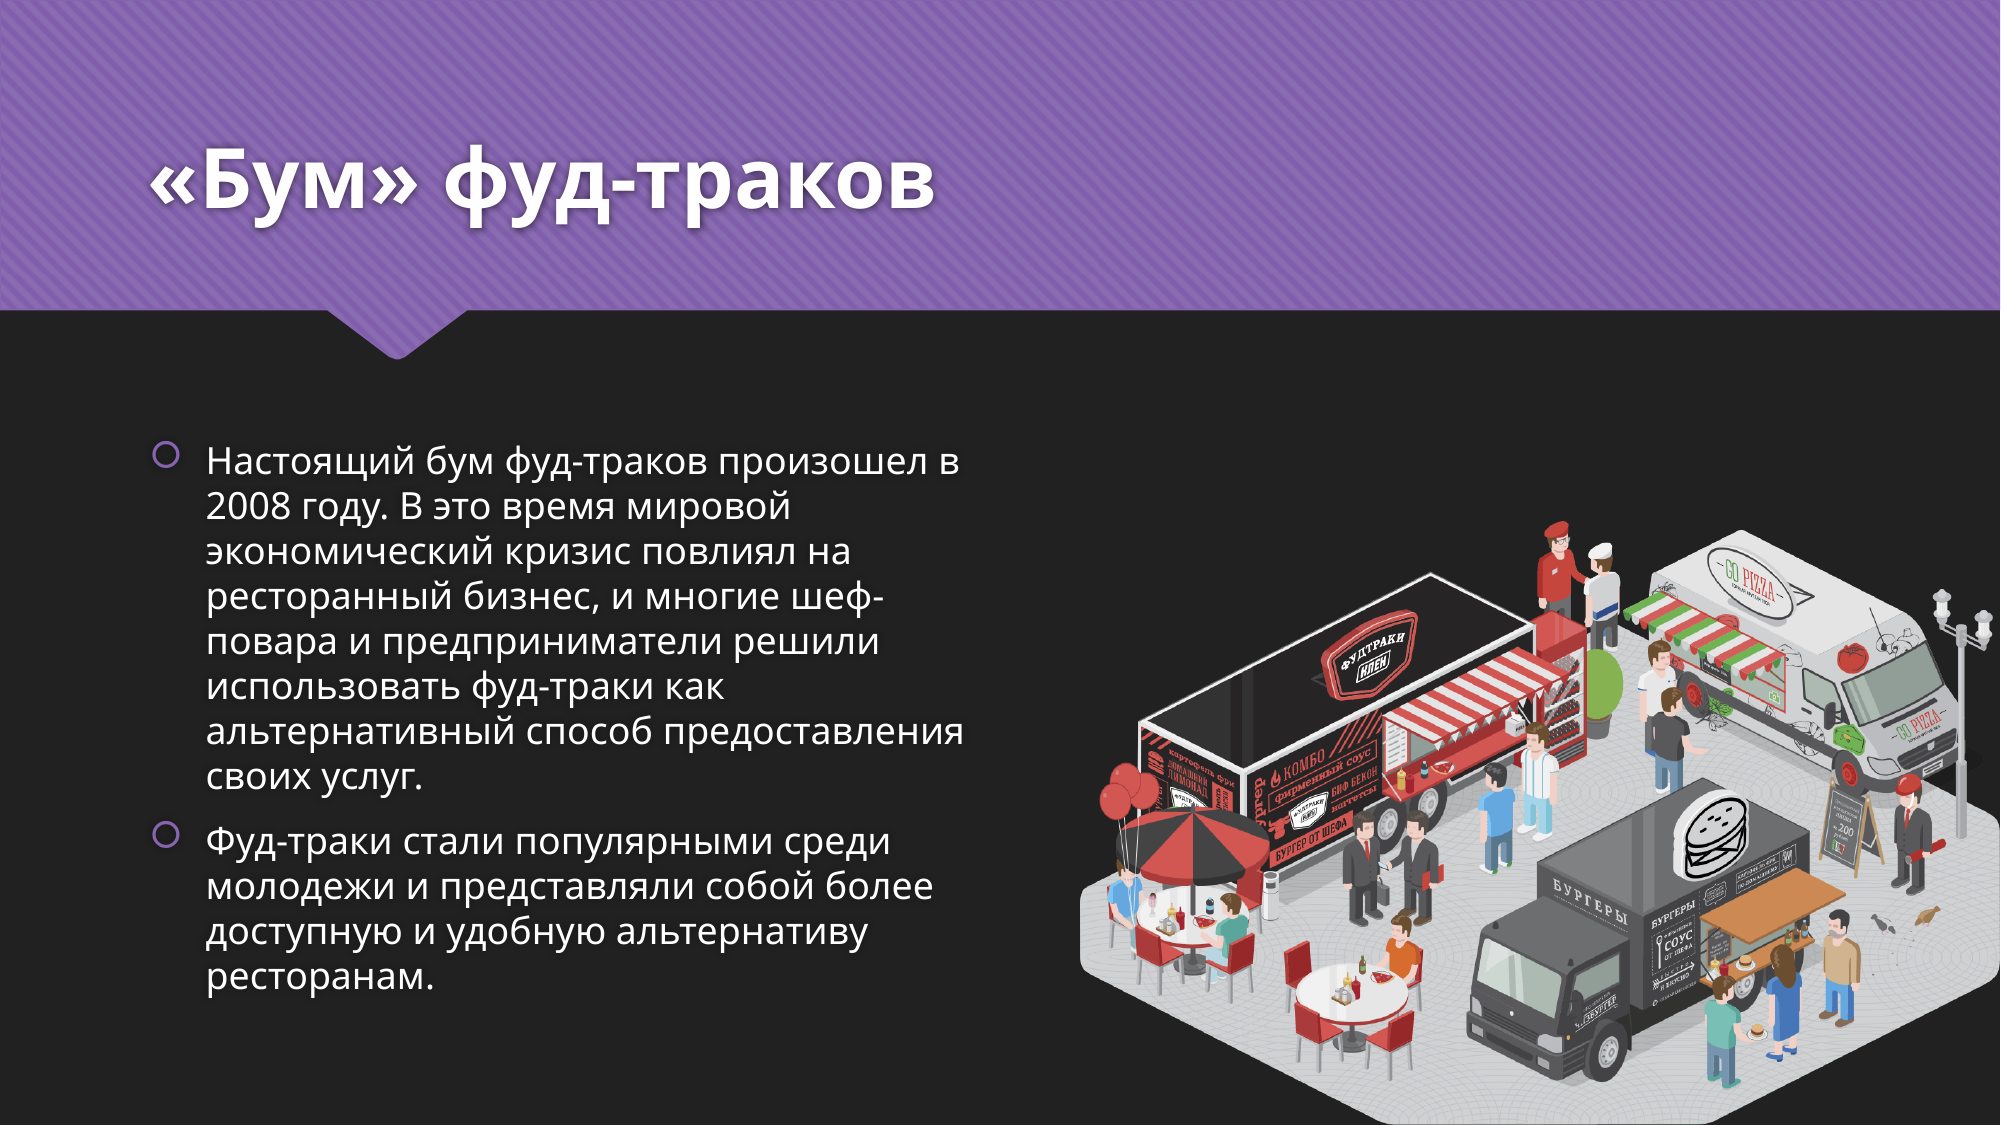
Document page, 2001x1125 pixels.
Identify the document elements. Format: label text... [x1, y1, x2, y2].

title «Бум» фуд-траков [132, 73, 1868, 233]
list Настоящий бум фуд-траков произошел в 2008 году. В это время мировой экономический кризис повлиял на ресторанный бизнес, и многие шеф-повара и предприниматели решили использовать фуд-траки как альтернативный способ предоставления своих услуг. Фуд-траки стали популярными среди молодежи и представляли собой более доступную и удобную альтернативу ресторанам. [134, 364, 1016, 1069]
picture [1080, 520, 2000, 1125]
